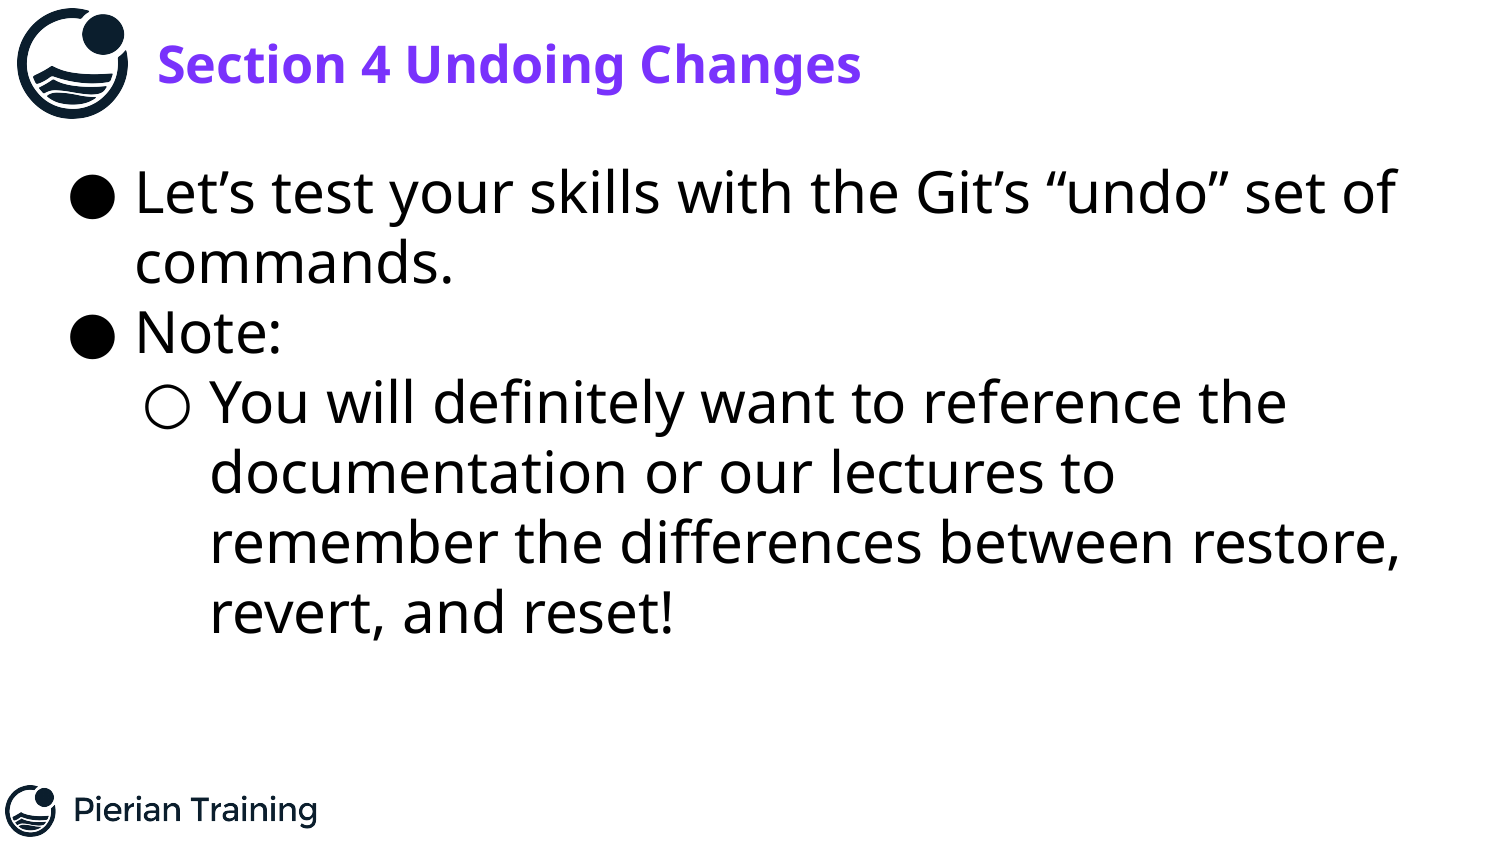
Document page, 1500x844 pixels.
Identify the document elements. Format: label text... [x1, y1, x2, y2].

picture [16, 8, 128, 120]
text_box Let’s test your skills with the Git’s “undo” set of commands. Note: You will definitely want to reference the documentation or our lectures to remember the differences between restore, revert, and reset! [44, 140, 1432, 661]
text_box Section 4 Undoing Changes [142, 16, 1239, 110]
picture [4, 785, 318, 837]
